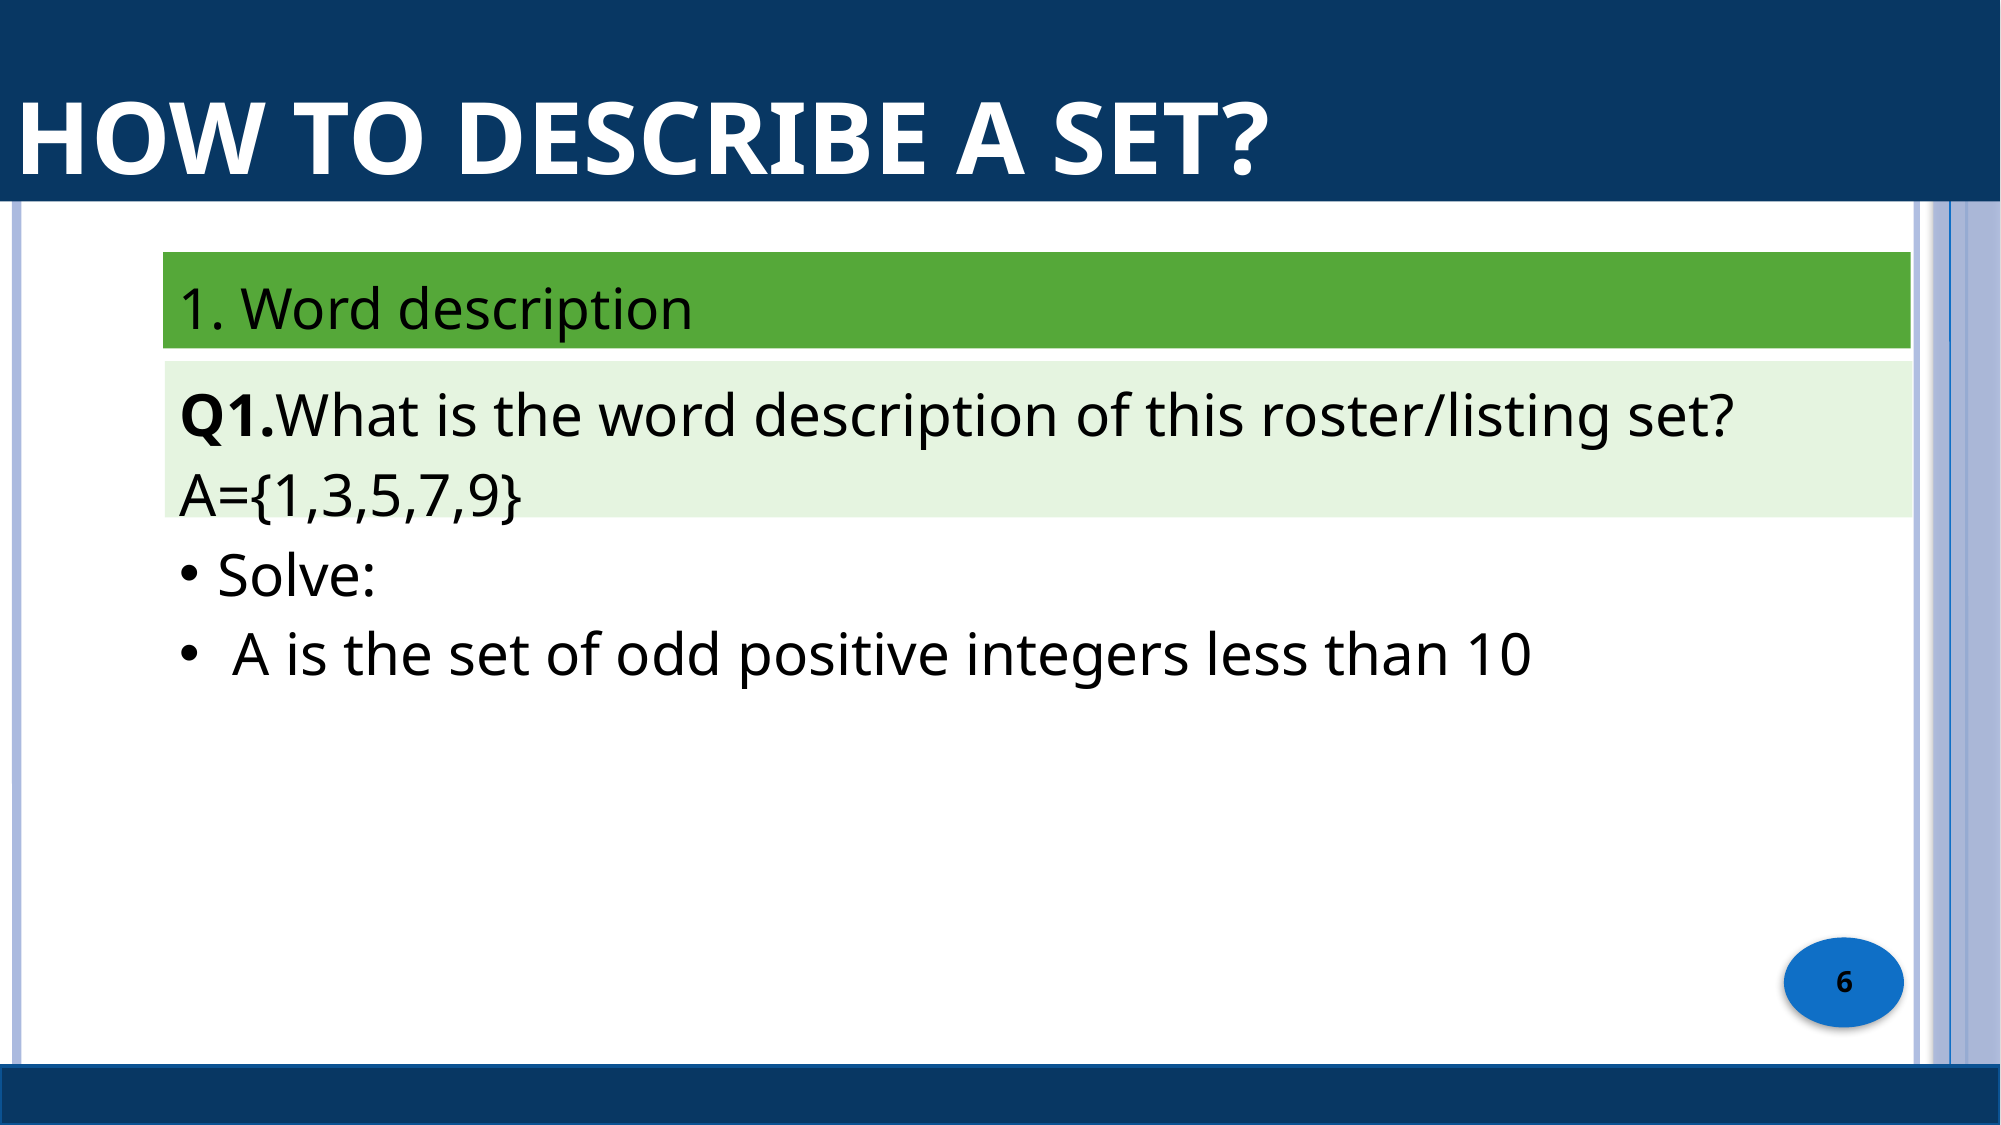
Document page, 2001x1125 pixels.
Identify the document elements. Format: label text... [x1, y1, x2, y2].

text_box 1. Word description [163, 252, 1911, 349]
slide_number 6 [1777, 940, 1912, 1027]
text_box Q1.What is the word description of this roster/listing set? A={1,3,5,7,9} Solve: A is the set of odd positive integers less than 10 [164, 361, 1913, 518]
text_box [0, 1064, 2000, 1125]
title How to describe a Set? [0, 0, 2000, 202]
